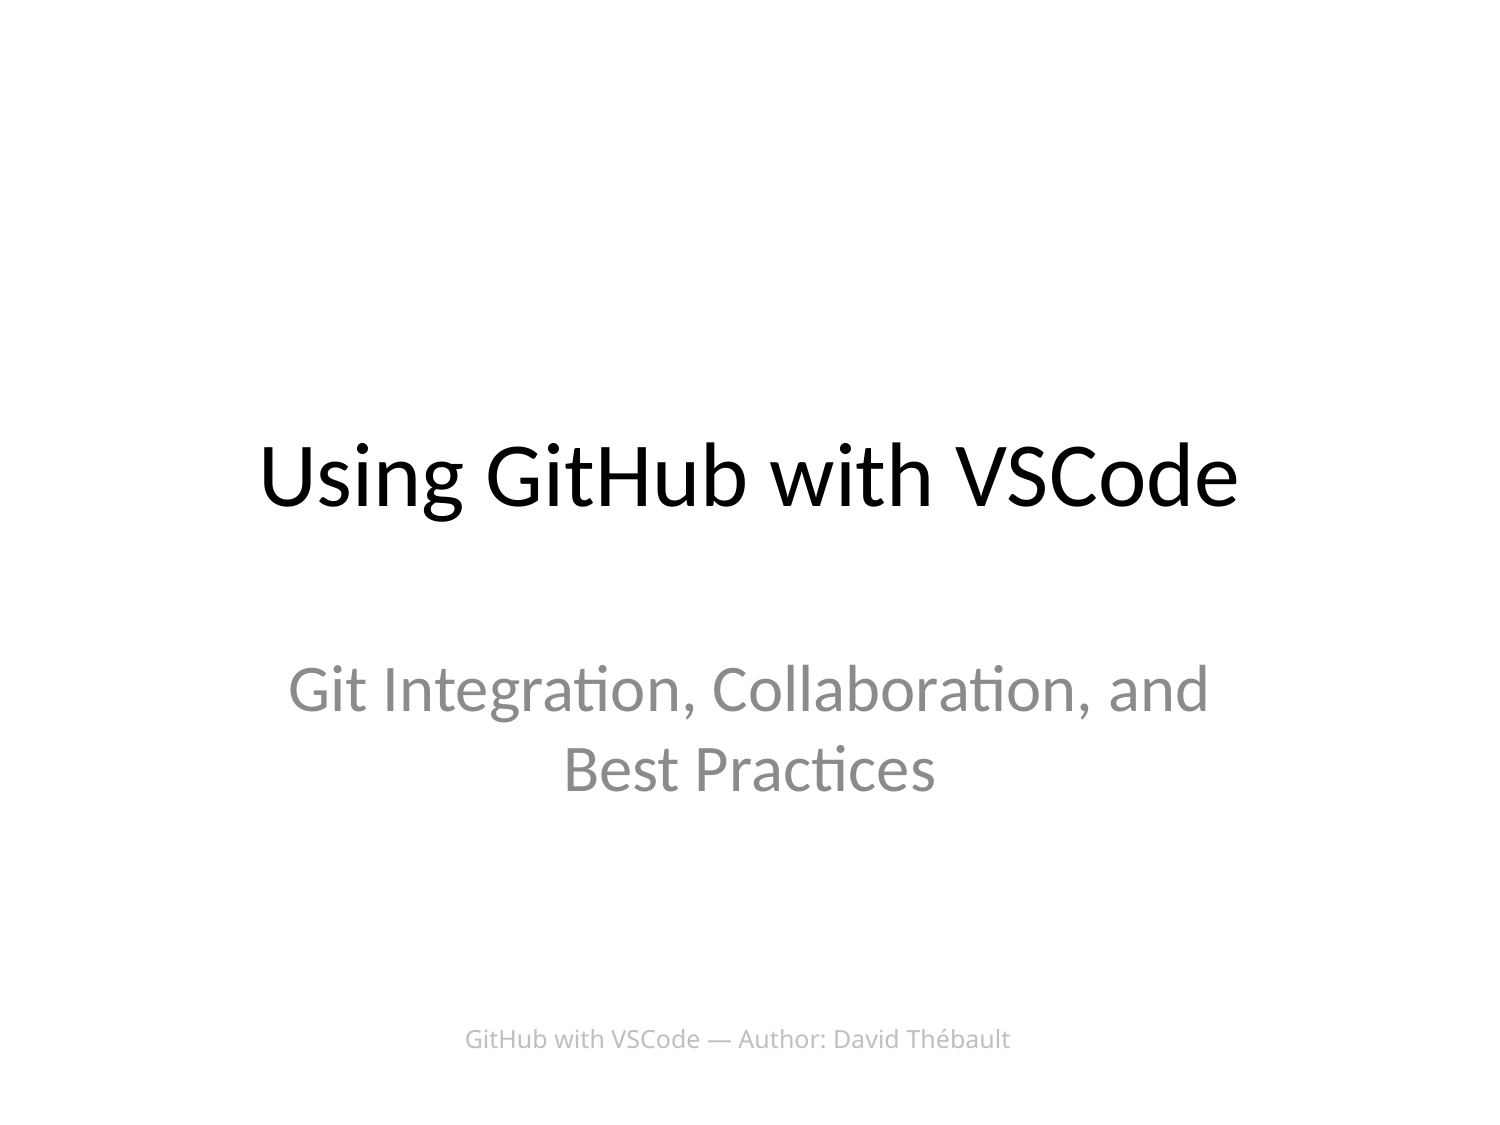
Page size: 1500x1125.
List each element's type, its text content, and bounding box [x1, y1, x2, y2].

text_box GitHub with VSCode — Author: David Thébault [450, 1015, 1027, 1061]
subtitle Git Integration, Collaboration, and Best Practices [225, 637, 1275, 925]
title Using GitHub with VSCode [112, 349, 1388, 591]
